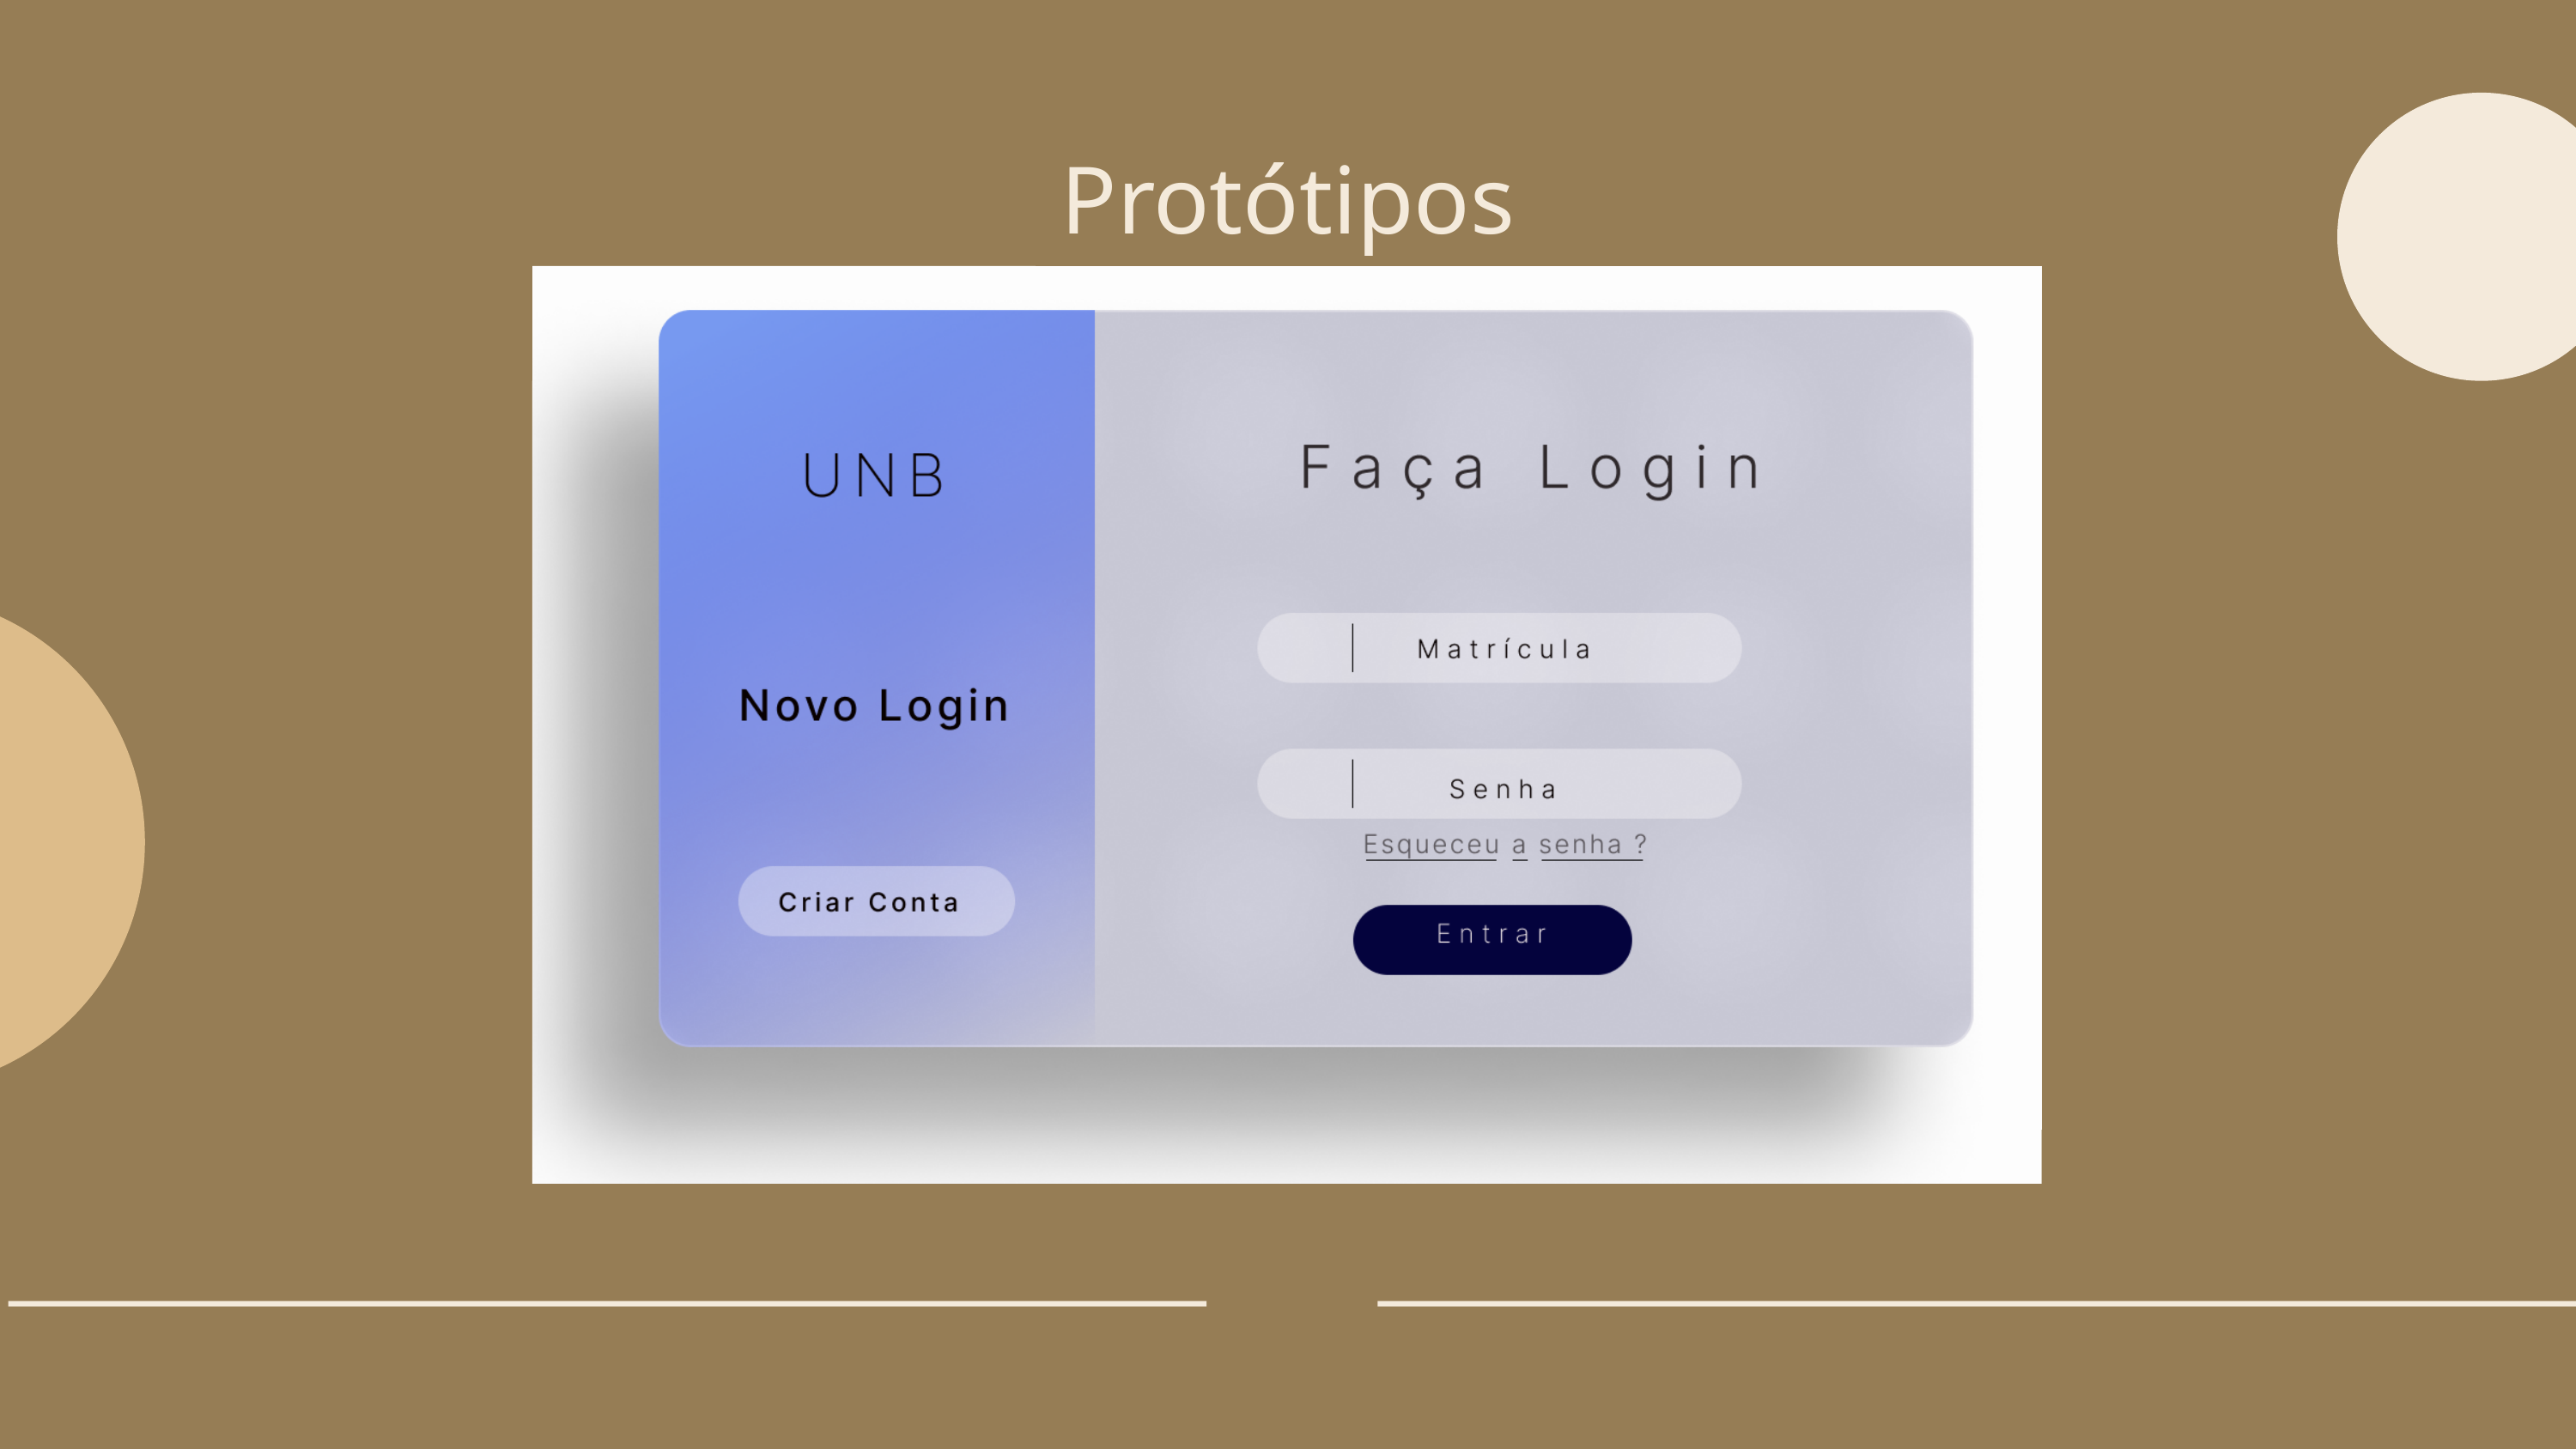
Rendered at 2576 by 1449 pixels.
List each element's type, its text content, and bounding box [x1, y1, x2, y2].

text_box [2336, 92, 2576, 381]
text_box [532, 265, 2042, 1184]
text_box Protótipos [951, 159, 1625, 253]
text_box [0, 593, 145, 1091]
